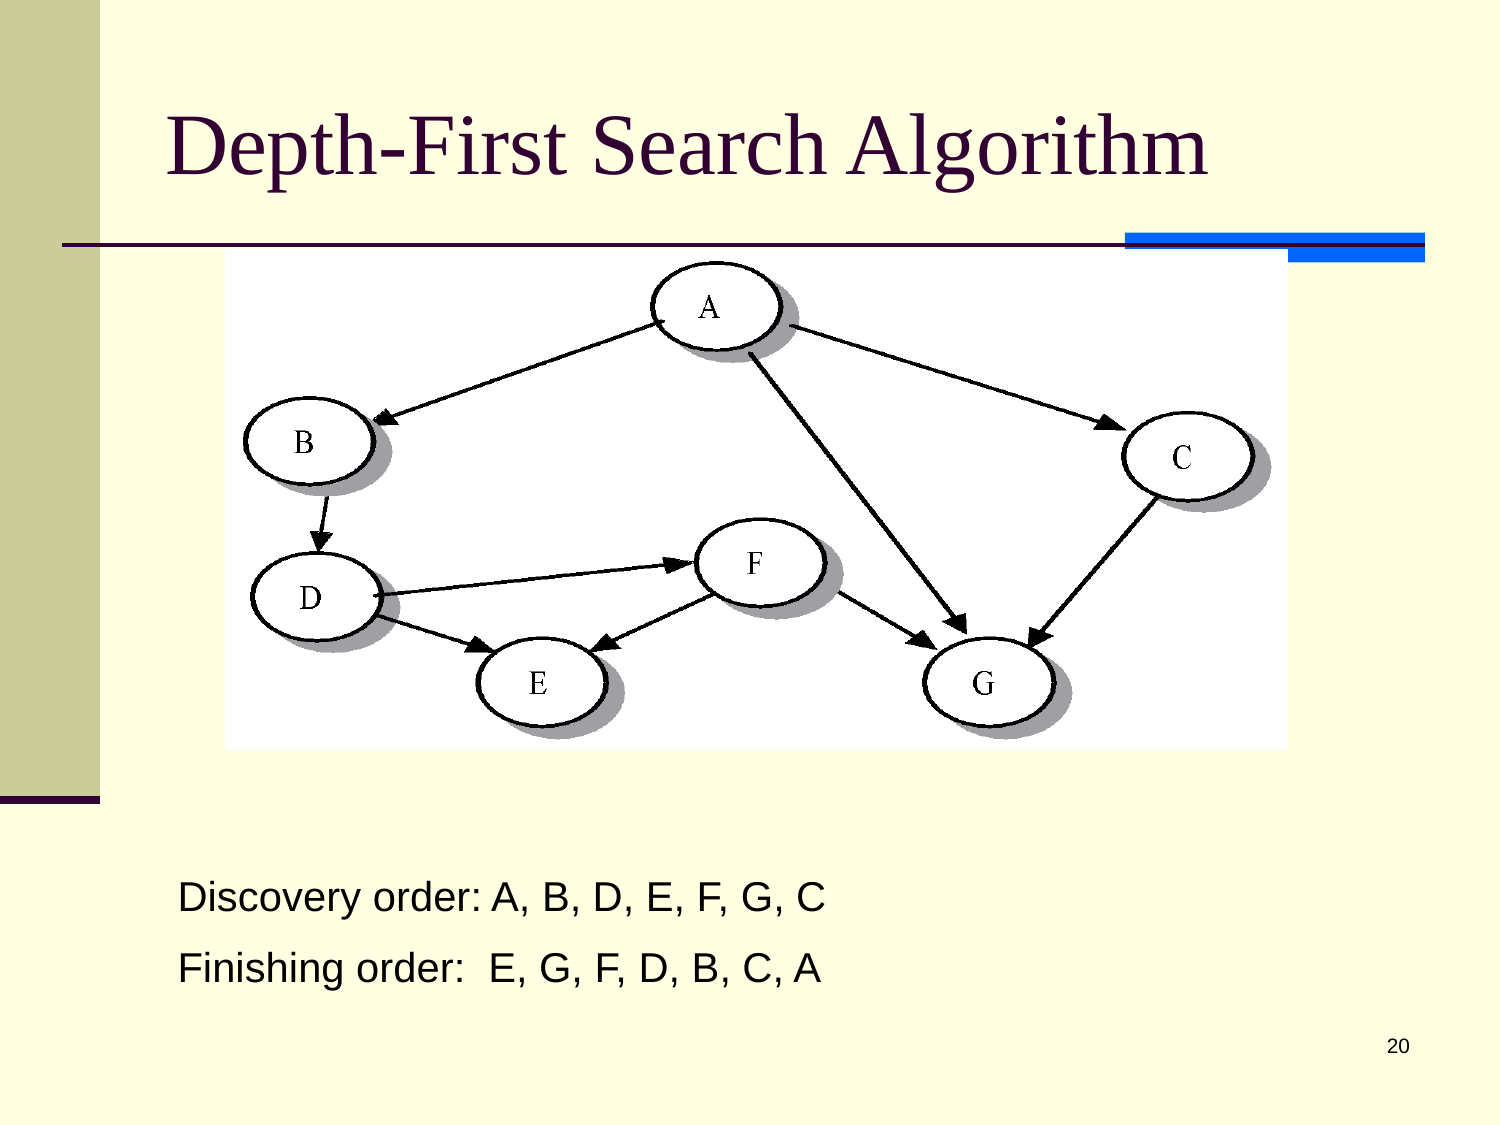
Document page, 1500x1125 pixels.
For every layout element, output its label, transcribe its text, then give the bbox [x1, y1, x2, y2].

title Depth-First Search Algorithm [150, 45, 1425, 234]
text_box Discovery order: A, B, D, E, F, G, C Finishing order: E, G, F, D, B, C, A [162, 862, 1025, 999]
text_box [224, 249, 1288, 751]
text_box ‹#› [1112, 1024, 1425, 1100]
